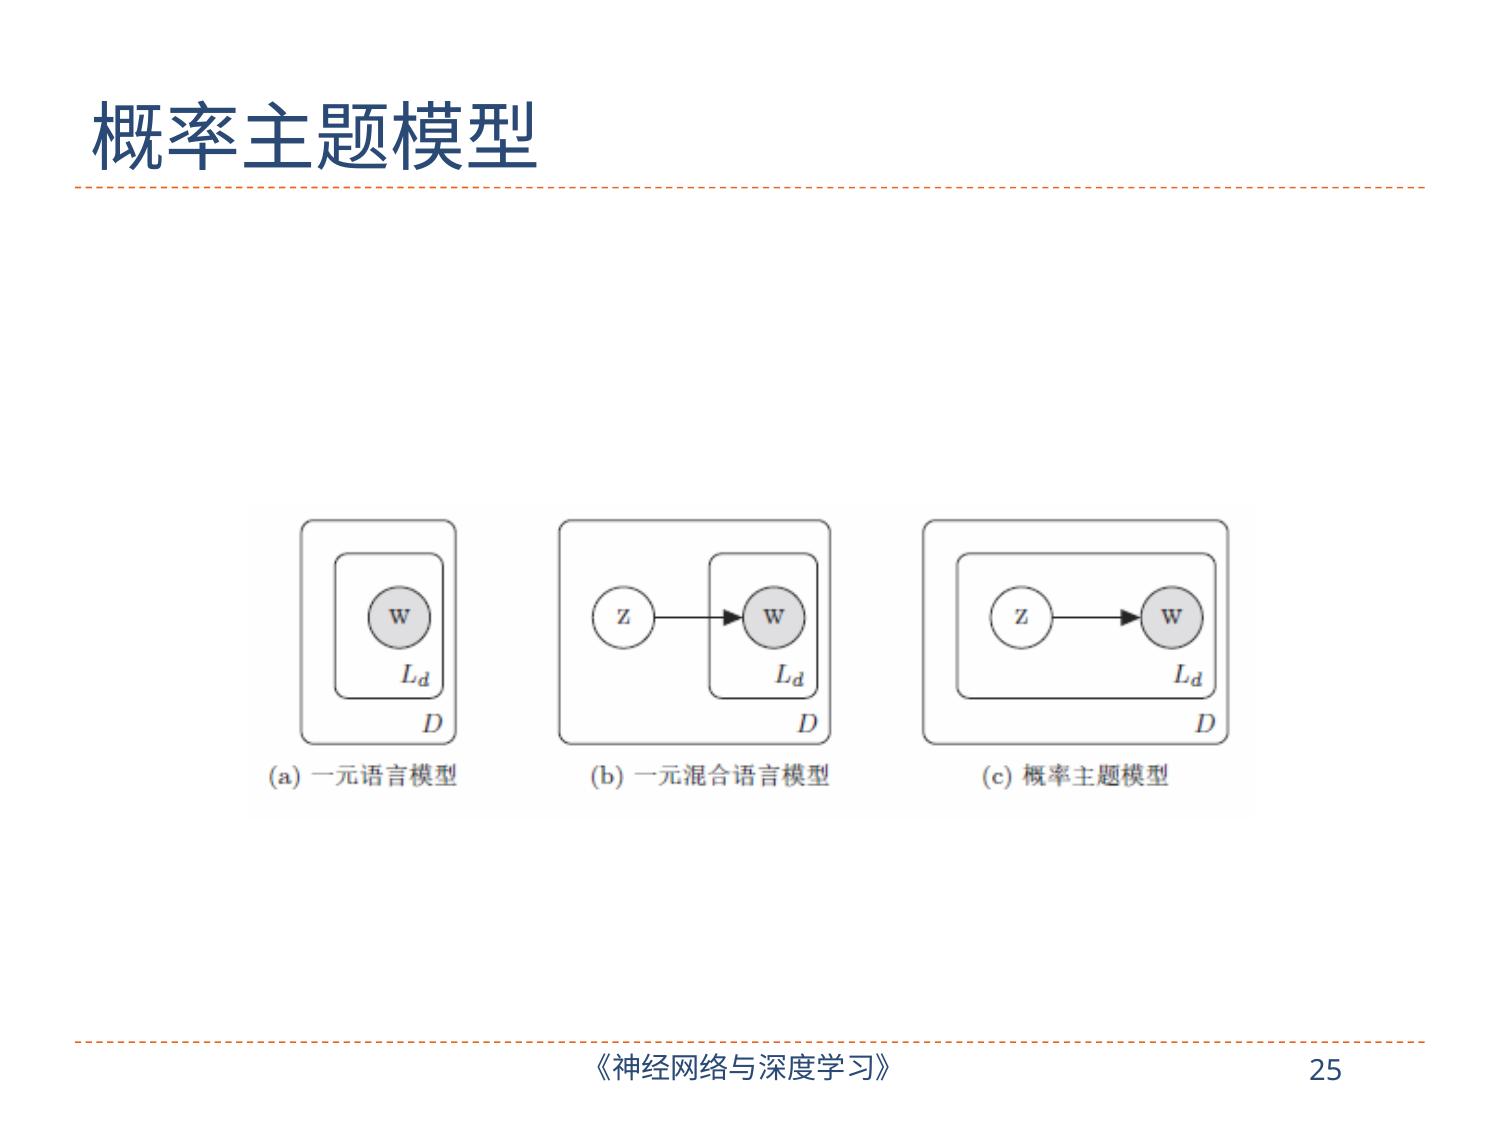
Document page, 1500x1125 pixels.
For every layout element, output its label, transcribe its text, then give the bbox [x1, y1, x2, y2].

title 概率主题模型 [75, 24, 1425, 188]
picture [245, 503, 1255, 820]
